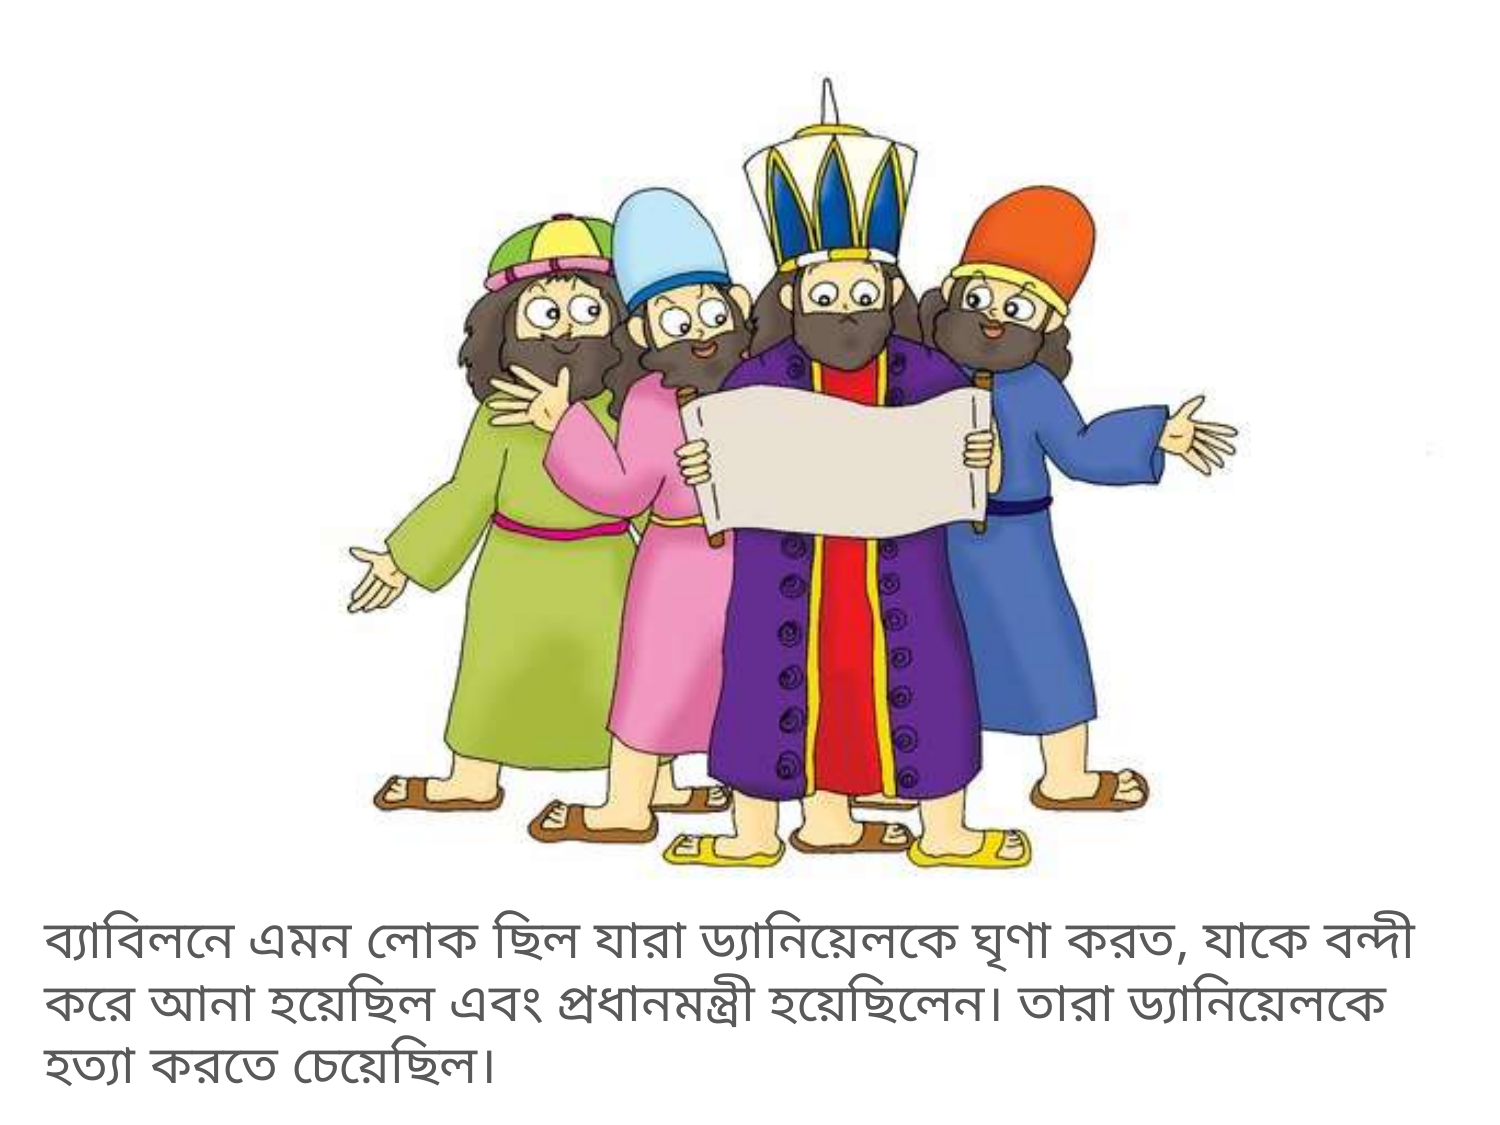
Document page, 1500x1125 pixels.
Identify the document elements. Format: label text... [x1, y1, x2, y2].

text_box ব্যাবিলনে এমন লোক ছিল যারা ড্যানিয়েলকে ঘৃণা করত, যাকে বন্দী করে আনা হয়েছিল এবং প্রধানমন্ত্রী হয়েছিলেন। তারা ড্যানিয়েলকে হত্যা করতে চেয়েছিল। [29, 898, 1500, 1102]
picture [40, 1, 1466, 894]
